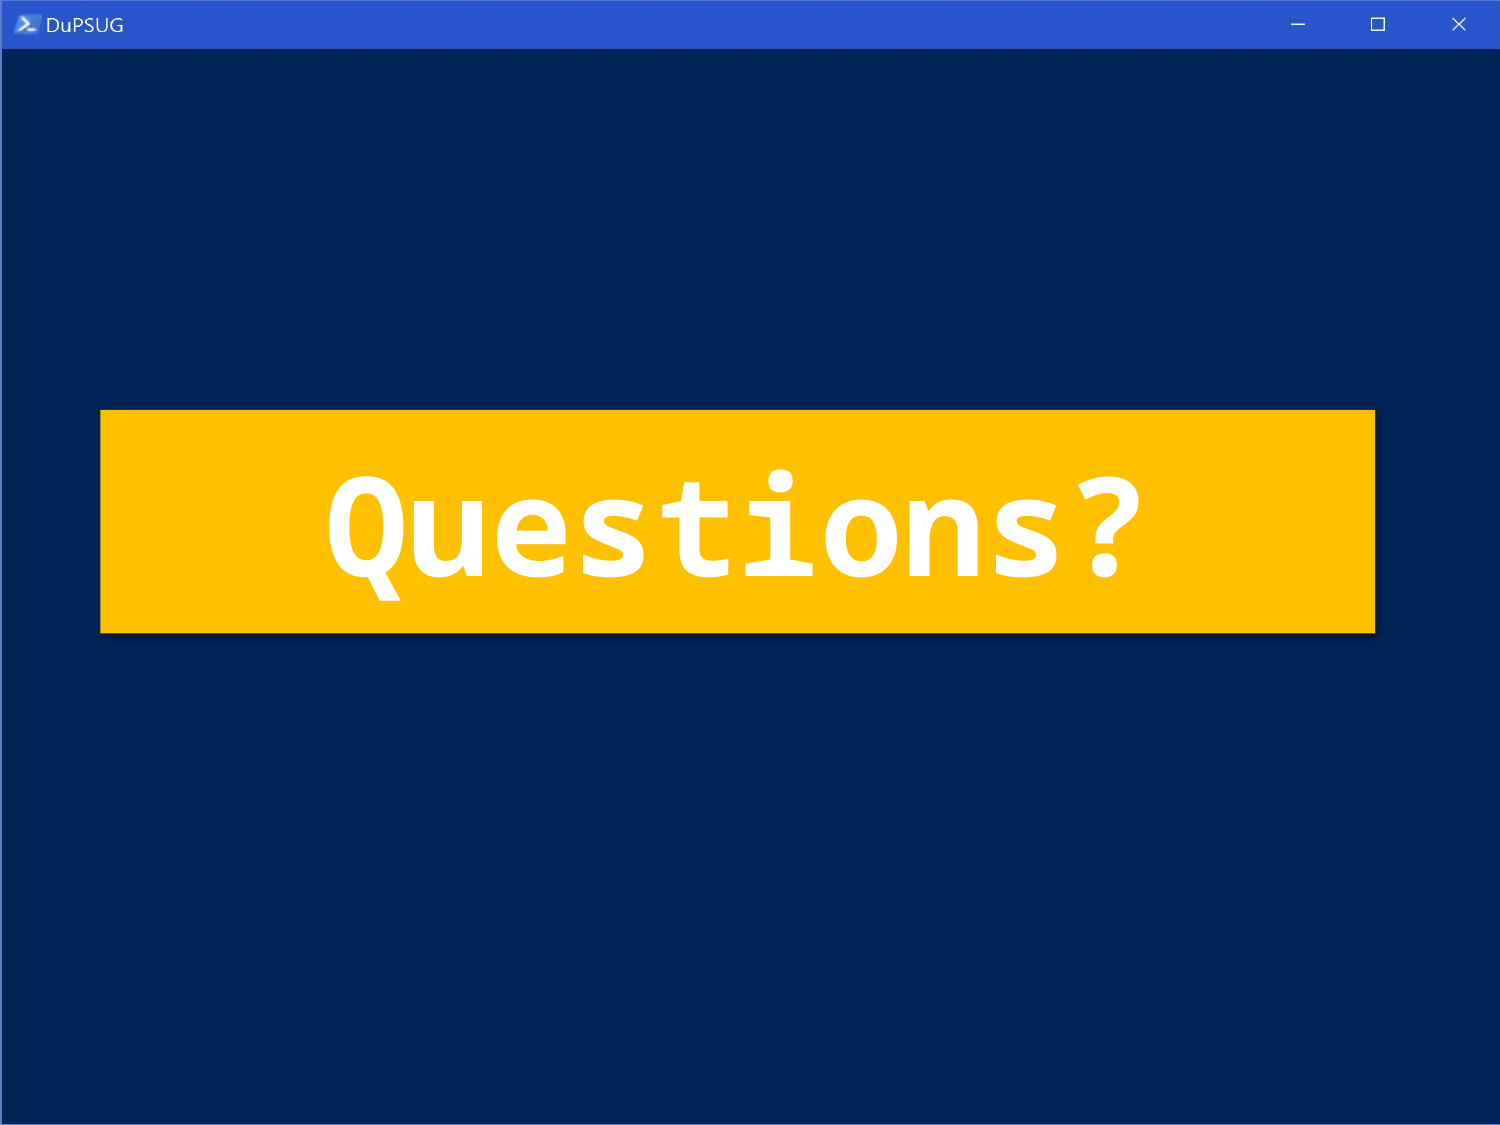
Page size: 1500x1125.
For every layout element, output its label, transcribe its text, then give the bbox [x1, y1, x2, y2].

picture [0, 0, 1500, 1125]
text_box Questions? [100, 409, 1376, 634]
